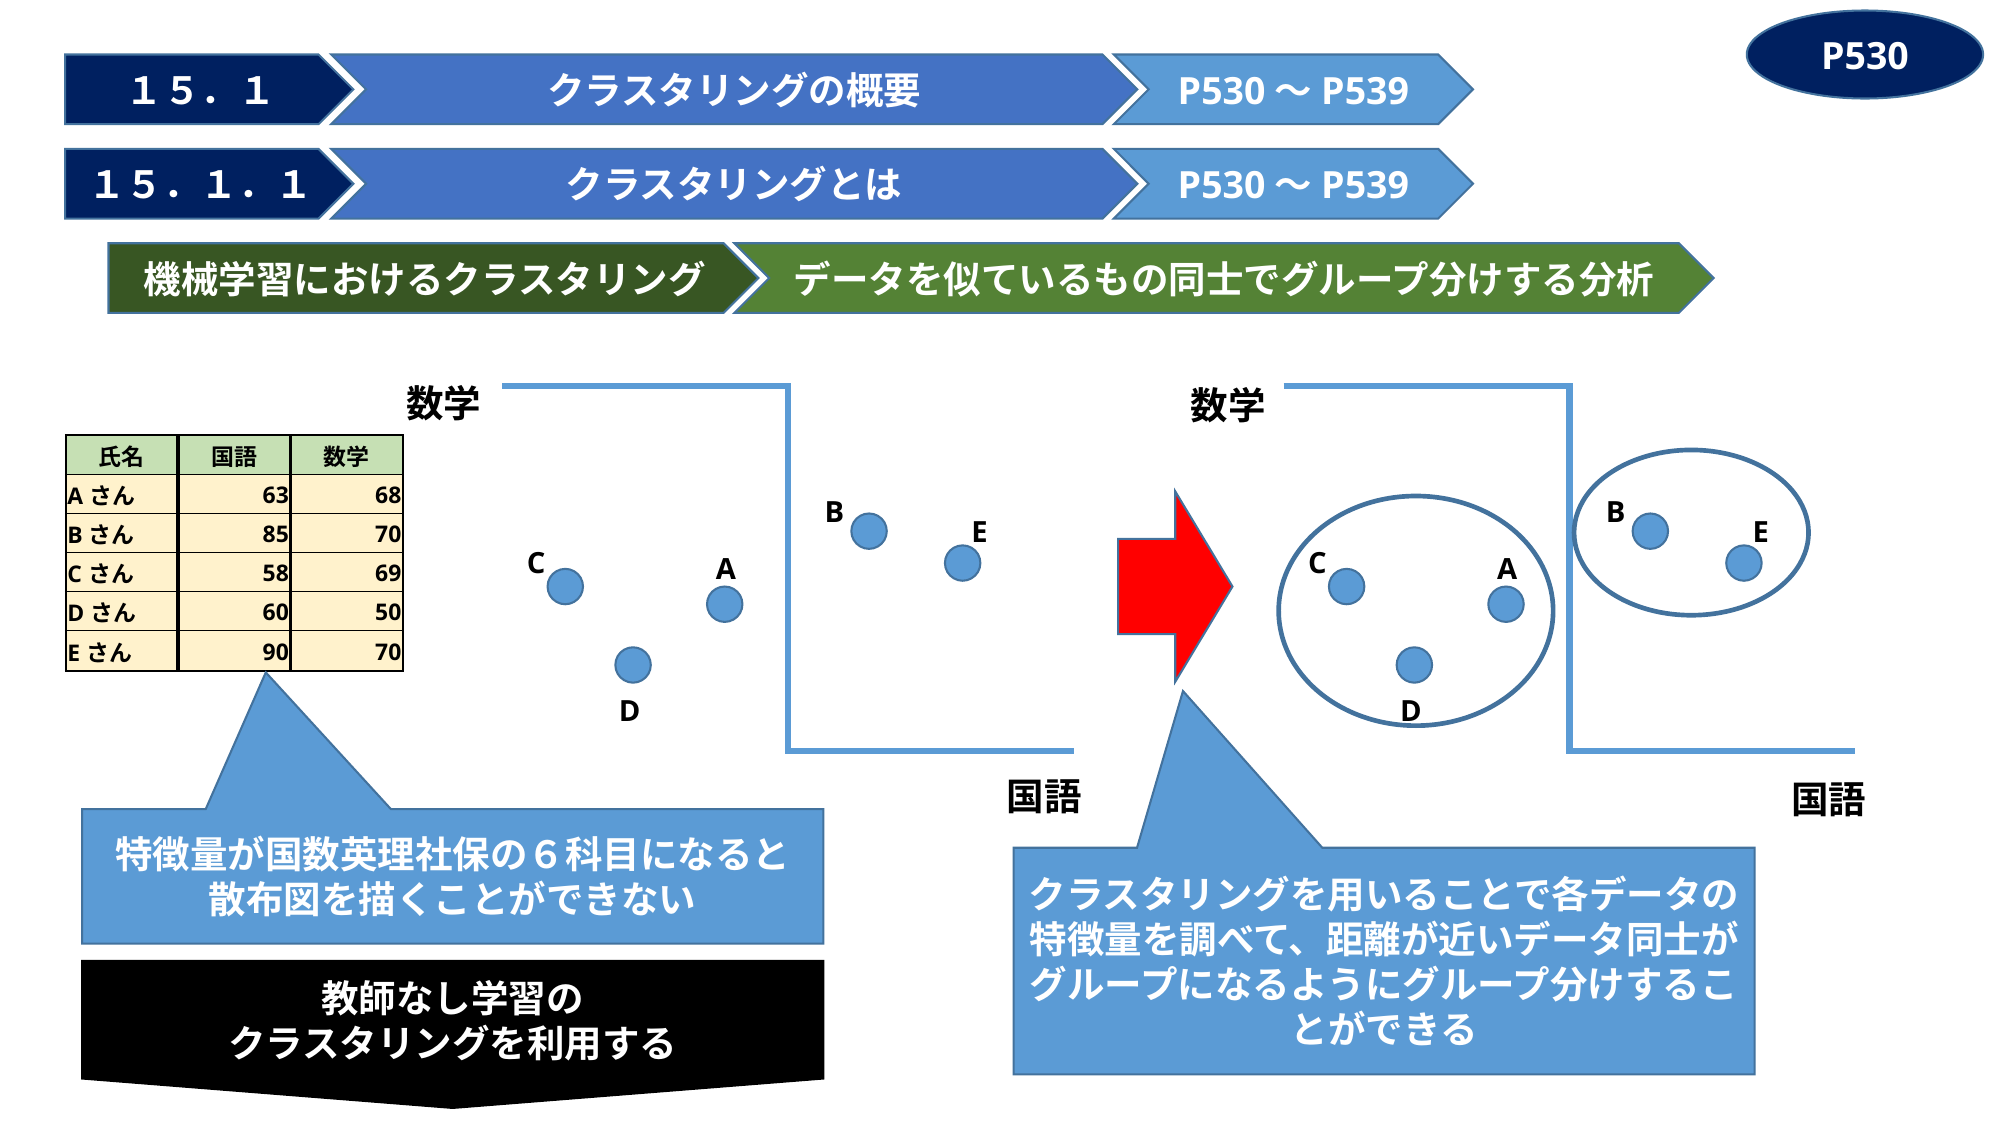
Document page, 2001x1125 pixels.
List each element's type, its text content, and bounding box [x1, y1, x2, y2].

table_header 氏名 [67, 436, 176, 474]
text_box P530 [1745, 9, 1985, 100]
table_cell Cさん [67, 553, 176, 591]
text_box 数学 [391, 372, 515, 432]
table_cell Dさん [67, 592, 176, 630]
table_cell 58 [180, 553, 289, 591]
table_cell 60 [180, 592, 289, 630]
table_cell 63 [180, 475, 289, 513]
table_cell Bさん [67, 514, 176, 552]
table_cell 68 [292, 475, 402, 513]
text_box 特徴量が国数英理社保の６科目になると散布図を描くことができない [81, 670, 825, 945]
text_box 国語 [1776, 768, 1900, 829]
table_cell 70 [292, 631, 402, 670]
table_header 国語 [180, 436, 289, 474]
table_cell 85 [180, 514, 289, 552]
table_cell 70 [292, 514, 402, 552]
table_cell 69 [292, 553, 402, 591]
text_box [1117, 487, 1234, 686]
text_box P530～P539 [1111, 53, 1475, 126]
table_cell Aさん [67, 475, 176, 513]
table_cell 50 [292, 592, 402, 630]
text_box クラスタリングとは [328, 147, 1139, 220]
text_box クラスタリングを用いることで各データの特徴量を調べて、距離が近いデータ同士がグループになるようにグループ分けすることができる [1012, 688, 1756, 1076]
text_box 教師なし学習の クラスタリングを利用する [81, 959, 825, 1109]
text_box １５．１ [64, 53, 355, 126]
table_cell 90 [180, 631, 289, 670]
text_box [1277, 578, 1283, 643]
text_box クラスタリングの概要 [328, 53, 1139, 126]
text_box 国語 [991, 765, 1115, 826]
text_box データを似ているもの同士でグループ分けする分析 [731, 242, 1716, 314]
text_box １５．１．１ [64, 147, 355, 220]
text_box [502, 386, 1075, 752]
table_cell Eさん [67, 631, 176, 670]
table_header 数学 [292, 436, 402, 474]
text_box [1283, 386, 1856, 752]
text_box 数学 [1176, 375, 1299, 435]
text_box P530～P539 [1111, 147, 1475, 220]
text_box 機械学習におけるクラスタリング [107, 242, 760, 314]
